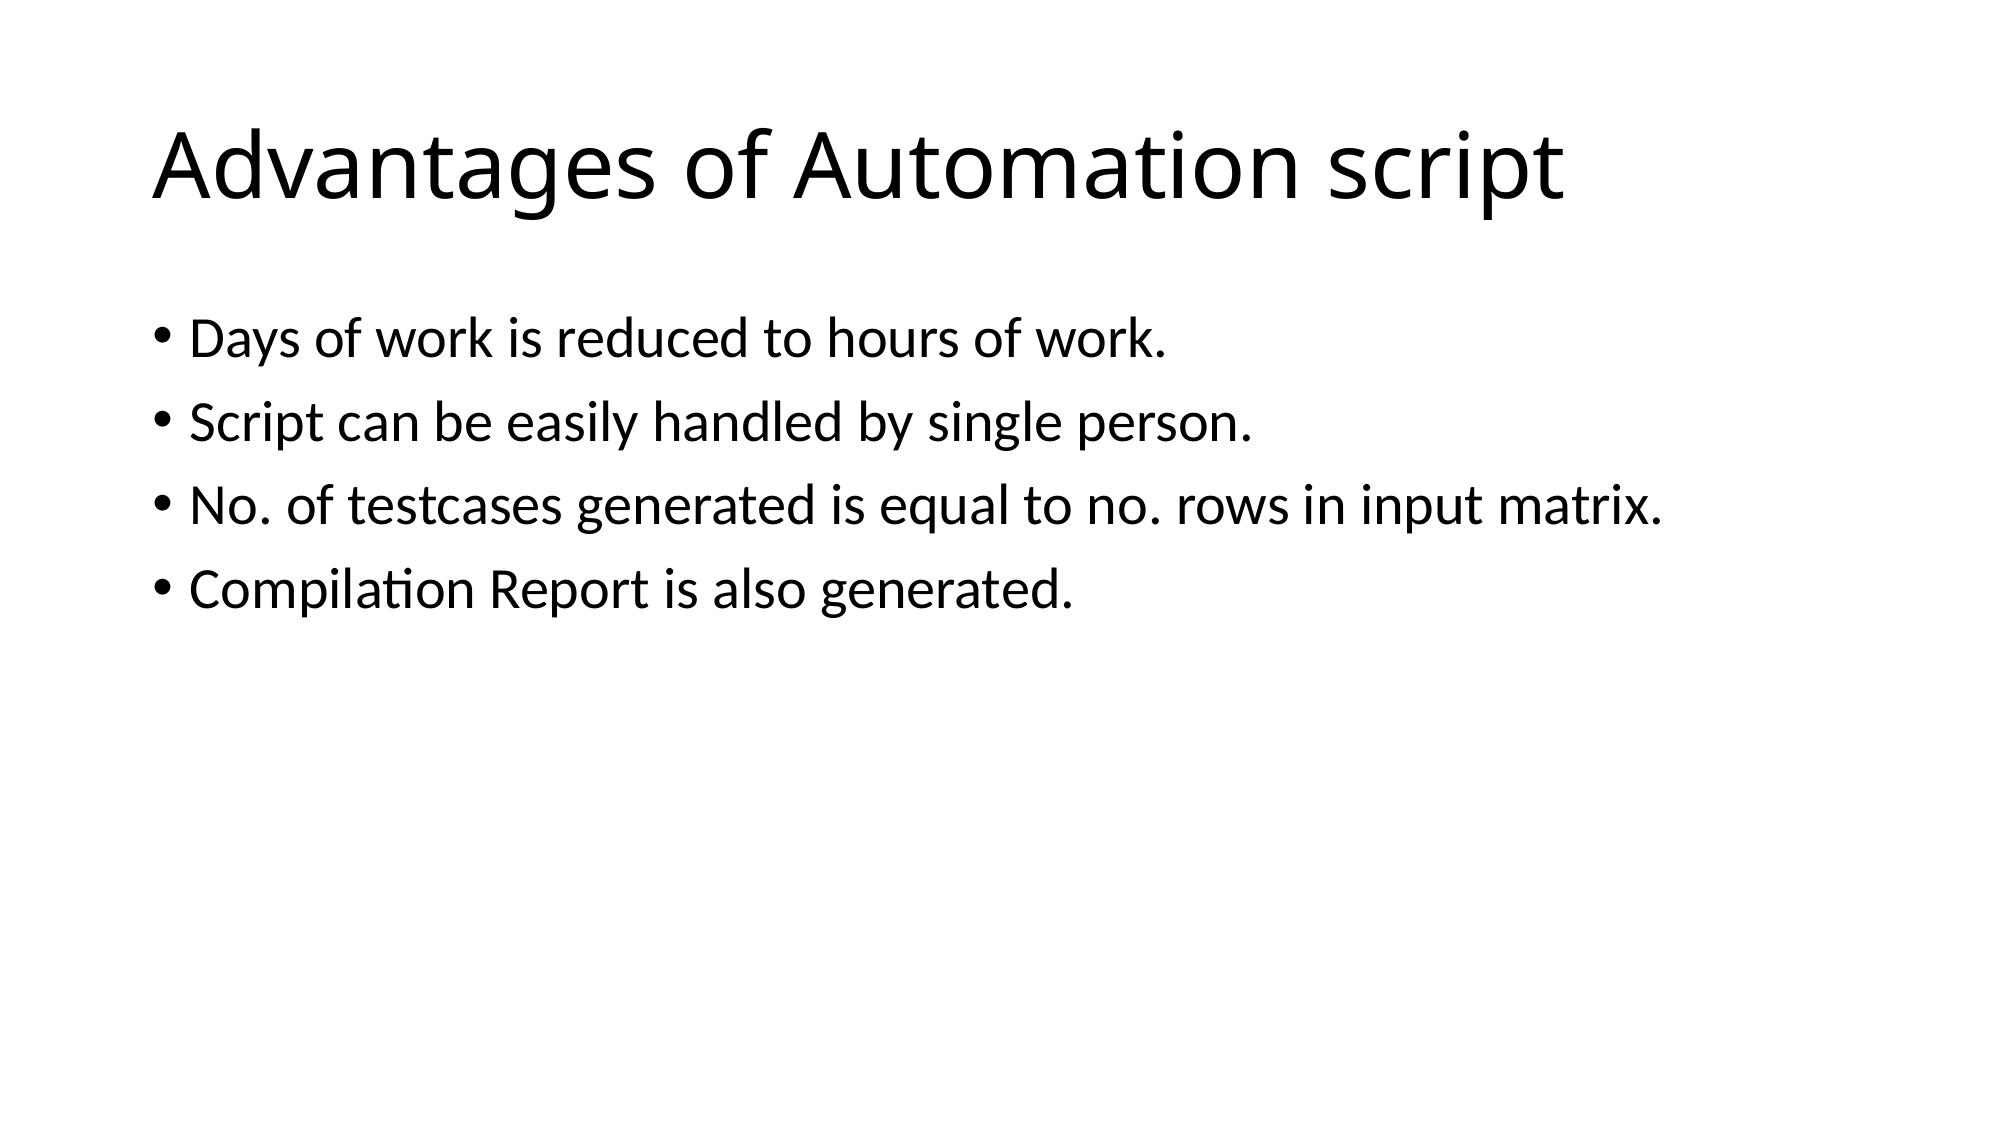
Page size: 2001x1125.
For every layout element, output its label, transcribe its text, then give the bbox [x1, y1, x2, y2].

title Advantages of Automation script [137, 59, 1863, 278]
list Days of work is reduced to hours of work. Script can be easily handled by single person. No. of testcases generated is equal to no. rows in input matrix. Compilation Report is also generated. [137, 299, 1863, 1014]
